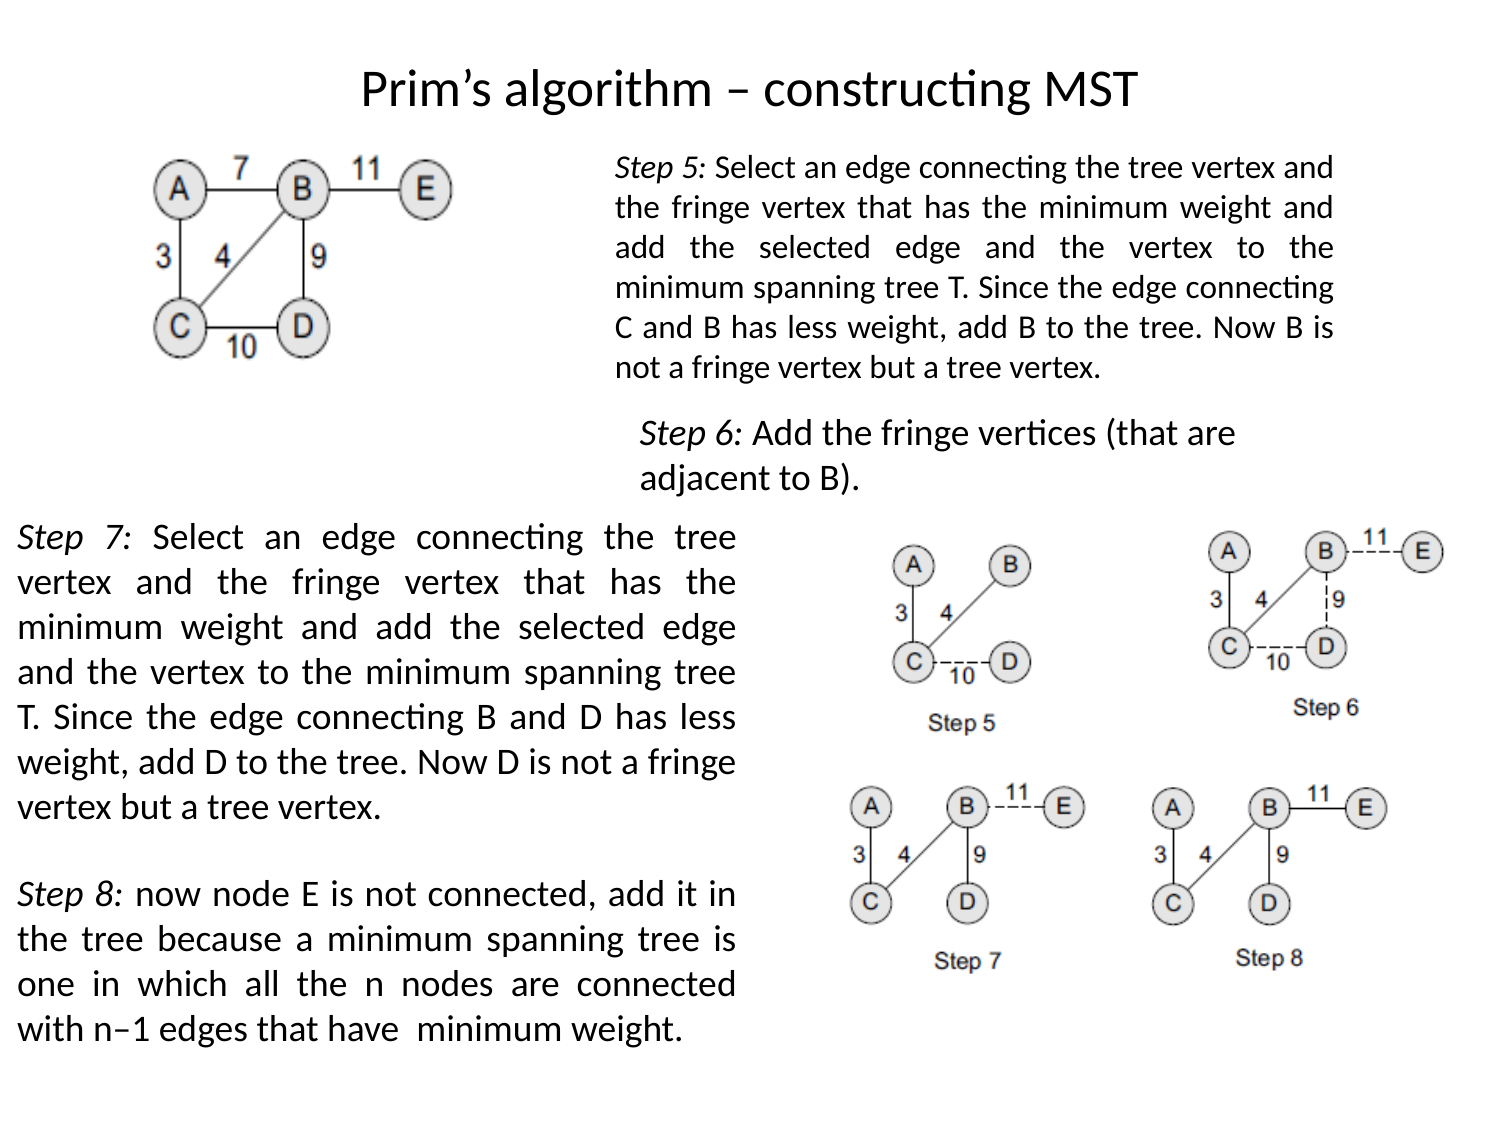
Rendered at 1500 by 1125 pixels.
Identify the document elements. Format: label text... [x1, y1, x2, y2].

text_box Step 7: Select an edge connecting the tree vertex and the fringe vertex that has the minimum weight and add the selected edge and the vertex to the minimum spanning tree T. Since the edge connecting B and D has less weight, add D to the tree. Now D is not a fringe vertex but a tree vertex. [2, 504, 753, 834]
picture [841, 771, 1108, 988]
picture [1196, 505, 1500, 740]
picture [877, 527, 1073, 740]
text_box Step 6: Add the fringe vertices (that are adjacent to B). [624, 400, 1375, 505]
picture [1137, 771, 1420, 988]
text_box Step 5: Select an edge connecting the tree vertex and the fringe vertex that has the minimum weight and add the selected edge and the vertex to the minimum spanning tree T. Since the edge connecting C and B has less weight, add B to the tree. Now B is not a fringe vertex but a tree vertex. [599, 138, 1350, 393]
title Prim’s algorithm – constructing MST [75, 45, 1425, 125]
picture [112, 124, 488, 388]
text_box Step 8: now node E is not connected, add it in the tree because a minimum spanning tree is one in which all the n nodes are connected with n–1 edges that have minimum weight. [2, 861, 753, 1057]
